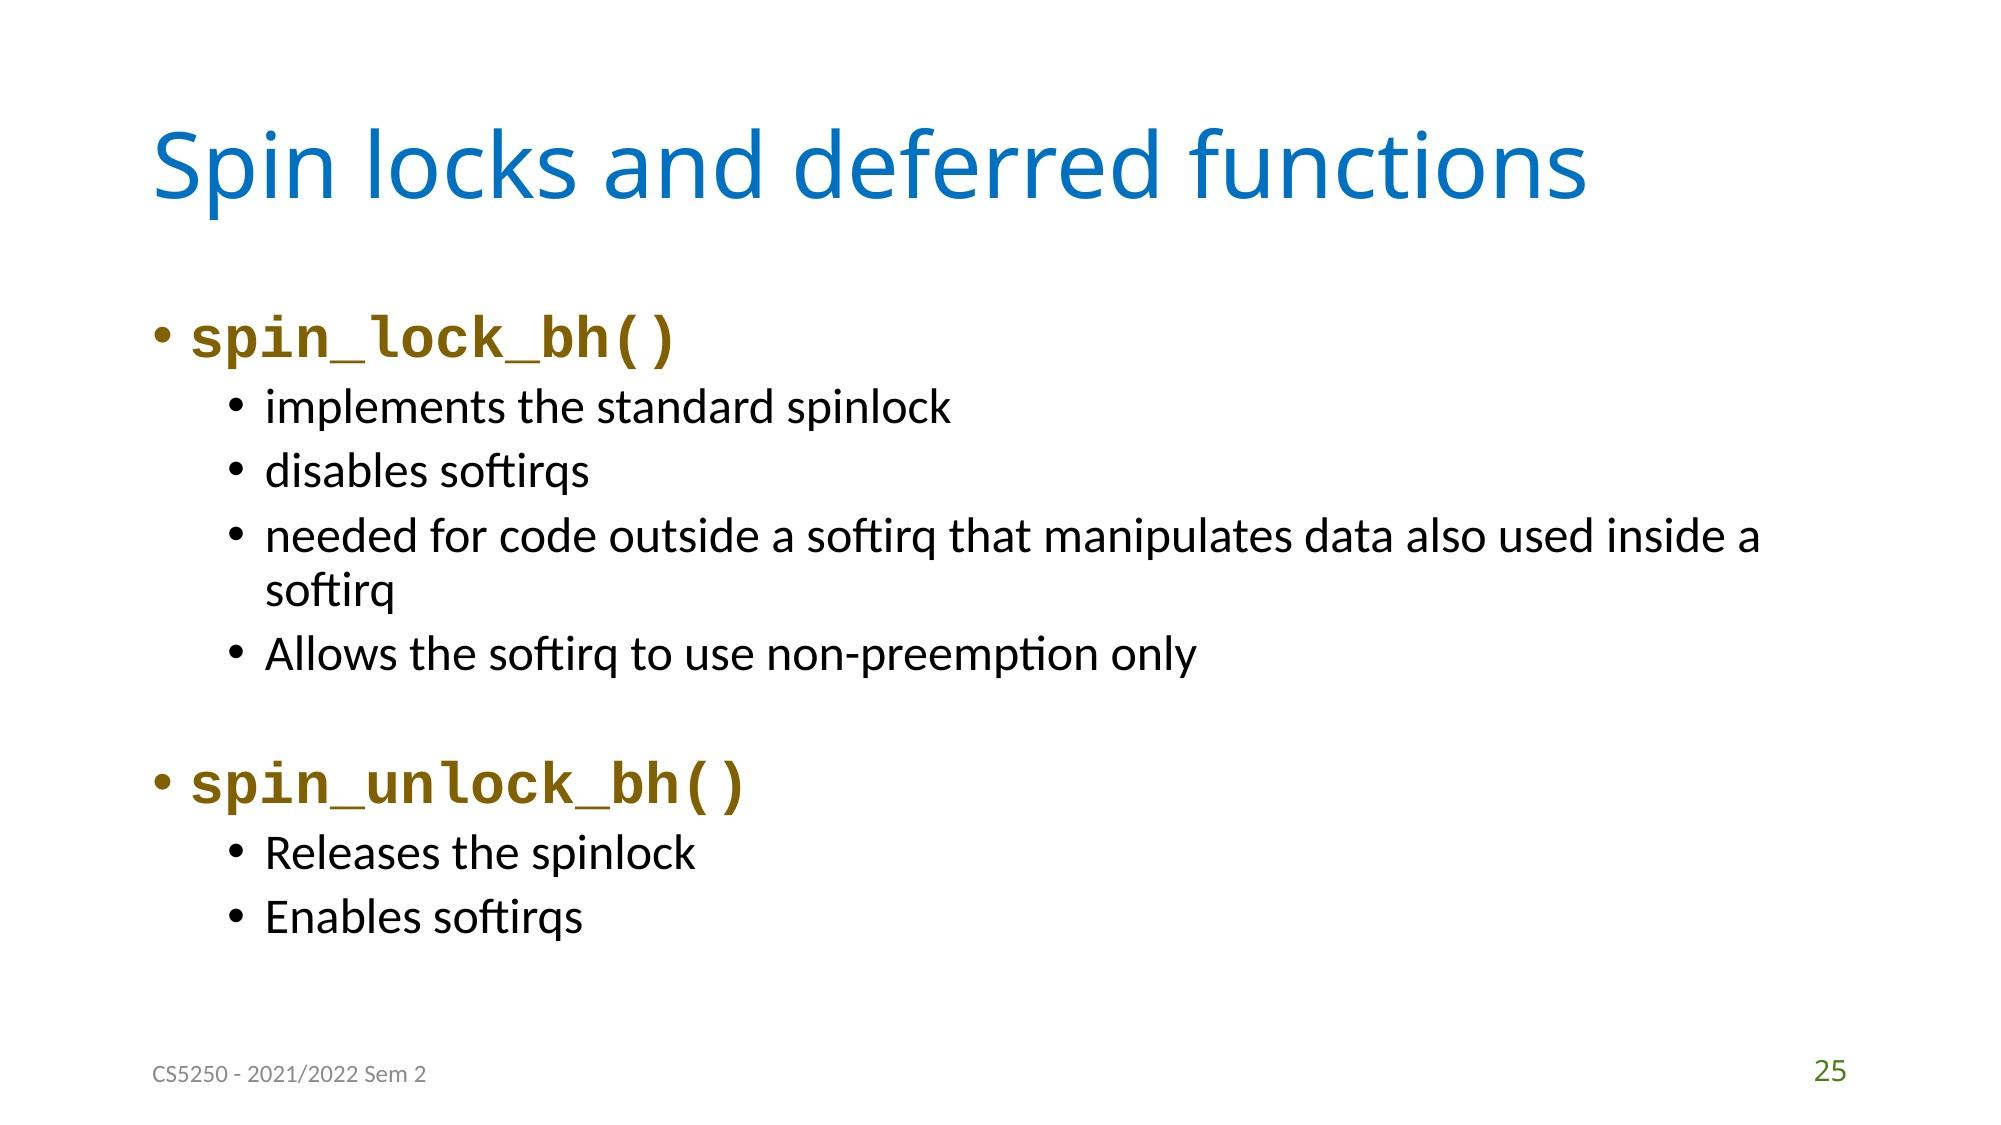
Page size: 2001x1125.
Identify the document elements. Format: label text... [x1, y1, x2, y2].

title Spin locks and deferred functions [137, 59, 1863, 278]
slide_number CS5250 - 2021/2022 Sem 2 [137, 1042, 588, 1103]
list spin_lock_bh() implements the standard spinlock disables softirqs needed for code outside a softirq that manipulates data also used inside a softirq Allows the softirq to use non-preemption only spin_unlock_bh() Releases the spinlock Enables softirqs [137, 299, 1863, 1014]
slide_number 25 [1412, 1042, 1863, 1103]
